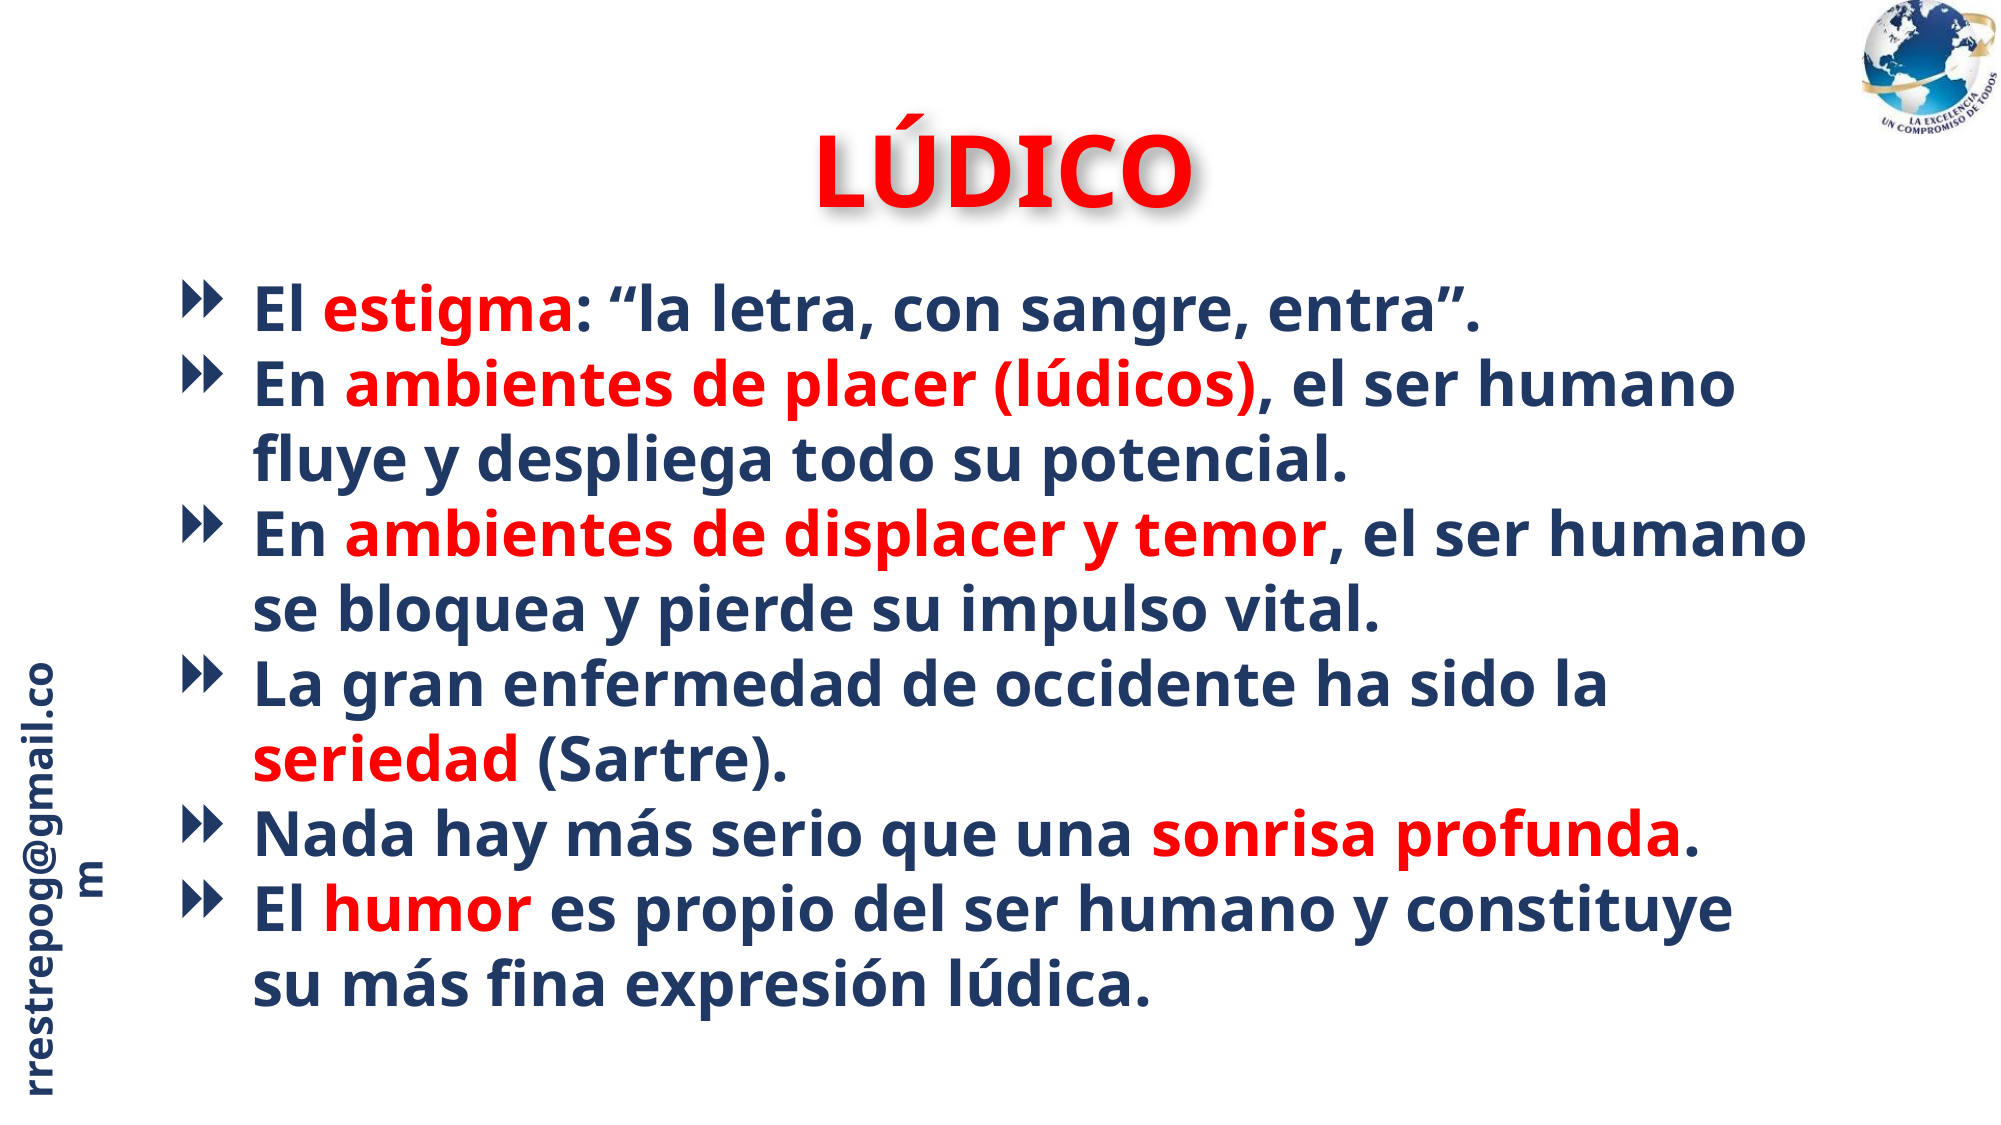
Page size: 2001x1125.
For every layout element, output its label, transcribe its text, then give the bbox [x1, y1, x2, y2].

text_box El estigma: “la letra, con sangre, entra”. En ambientes de placer (lúdicos), el ser humano fluye y despliega todo su potencial. En ambientes de displacer y temor, el ser humano se bloquea y pierde su impulso vital. La gran enfermedad de occidente ha sido la seriedad (Sartre). Nada hay más serio que una sonrisa profunda. El humor es propio del ser humano y constituye su más fina expresión lúdica. [162, 261, 1838, 1026]
picture [1862, 0, 1997, 134]
text_box LÚDICO [113, 99, 1896, 235]
